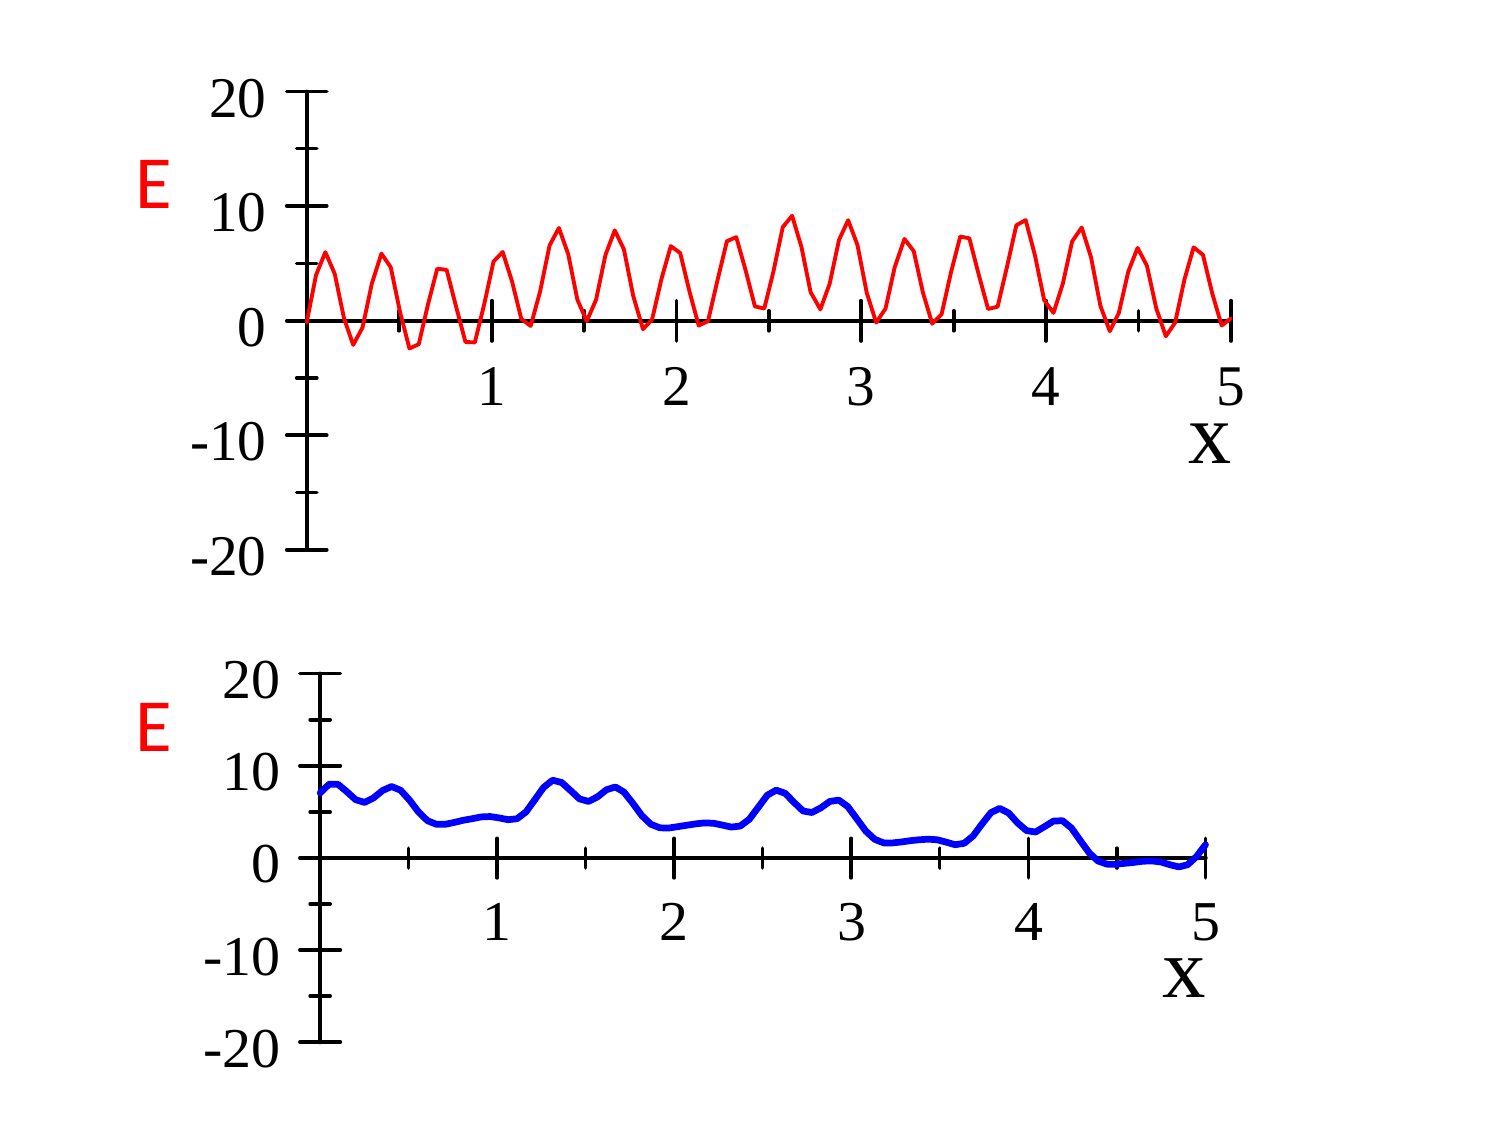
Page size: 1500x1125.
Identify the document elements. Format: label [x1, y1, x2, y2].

picture [87, 12, 1288, 1104]
